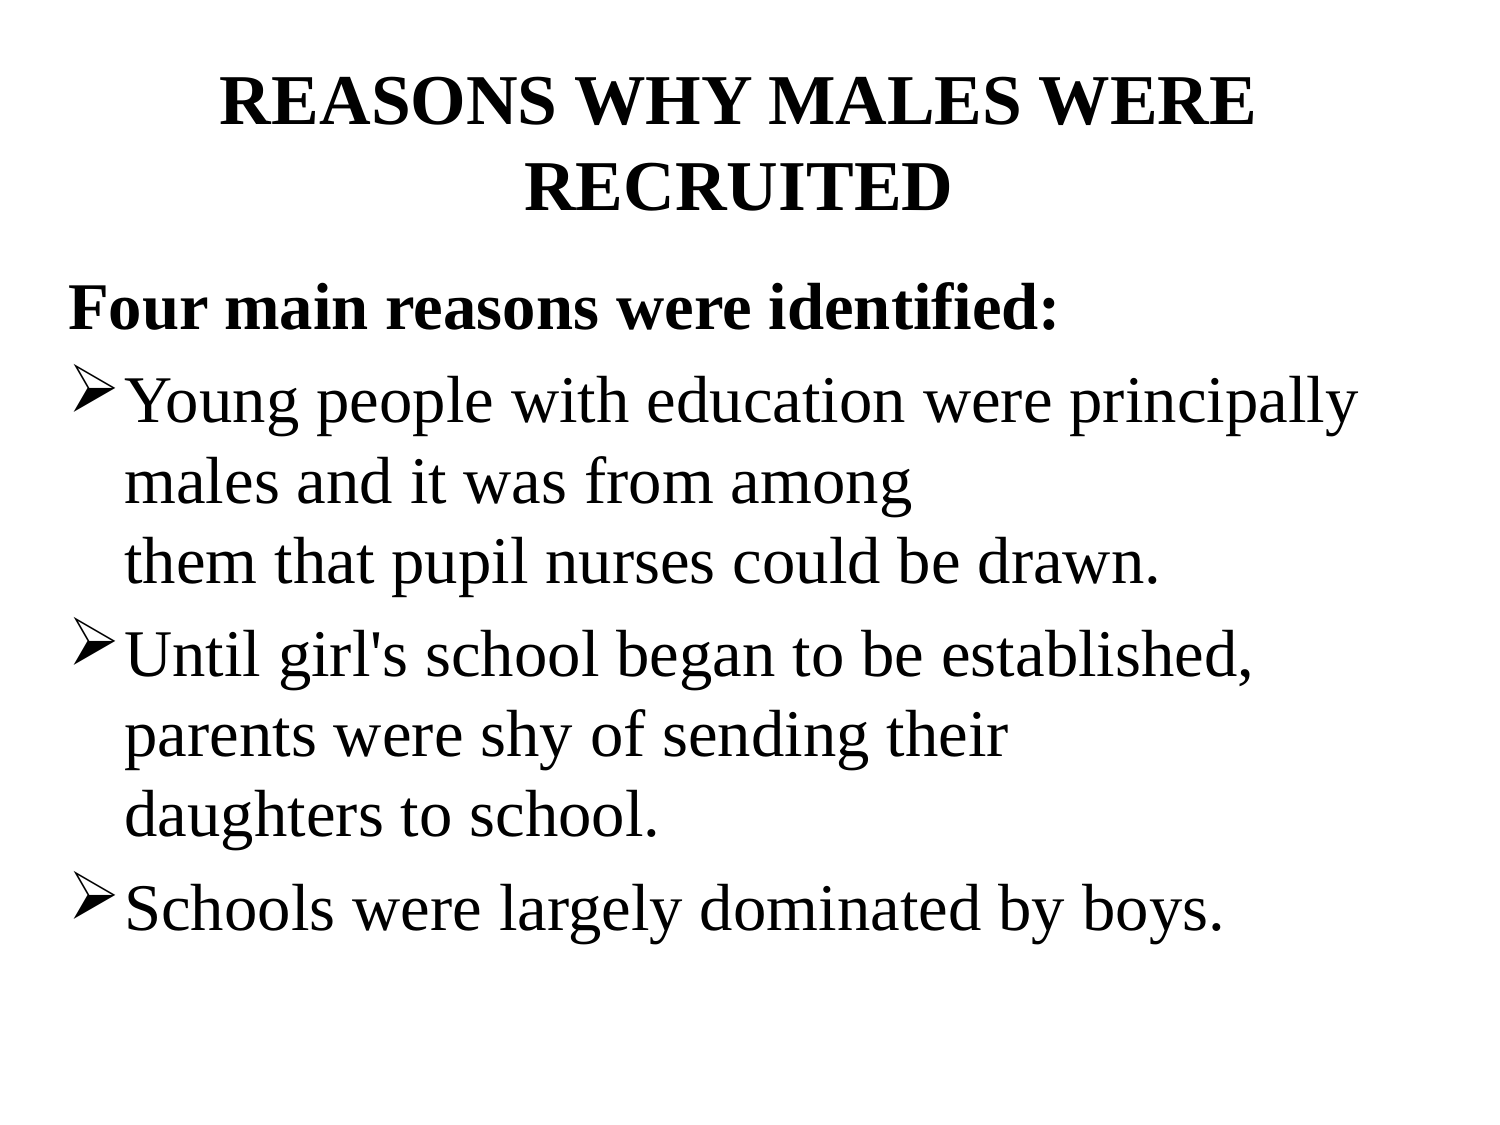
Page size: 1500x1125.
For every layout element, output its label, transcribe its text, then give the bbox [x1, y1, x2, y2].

list Four main reasons were identified: Young people with education were principally males and it was from among them that pupil nurses could be drawn. Until girl's school began to be established, parents were shy of sending their daughters to school. Schools were largely dominated by boys. [53, 255, 1459, 1083]
title REASONS WHY MALES WERE RECRUITED [53, 45, 1425, 233]
